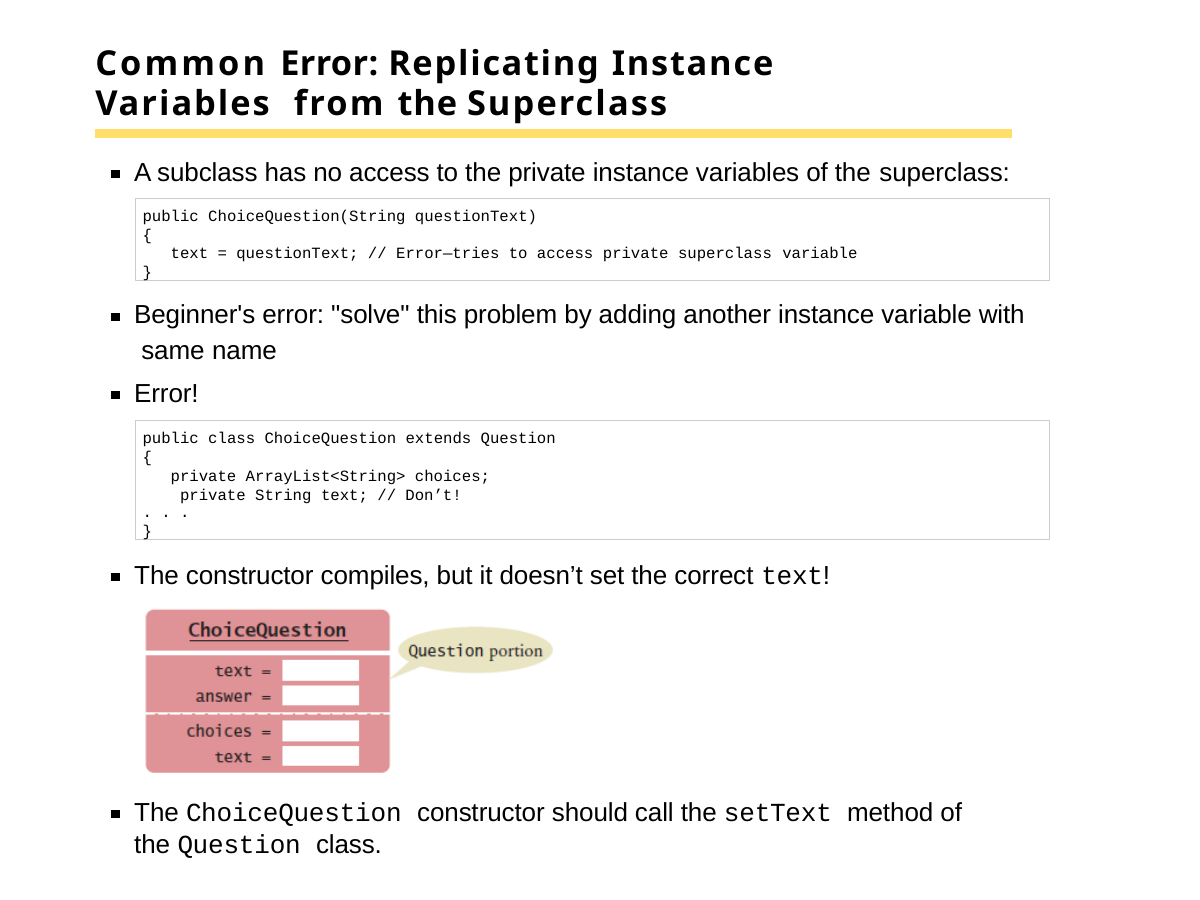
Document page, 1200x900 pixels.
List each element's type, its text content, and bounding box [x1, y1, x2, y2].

text_box A subclass has no access to the private instance variables of the superclass: [132, 155, 1017, 188]
text_box public ChoiceQuestion(String questionText) { text = questionText; // Error—tries to access private superclass variable } [135, 198, 1050, 281]
text_box The constructor compiles, but it doesn’t set the correct text! [132, 558, 836, 590]
title Common Error: Replicating Instance Variables from the Superclass [93, 41, 913, 193]
text_box public class ChoiceQuestion extends Question { private ArrayList<String> choices; private String text; // Don’t! . . . } [135, 420, 1050, 540]
text_box Beginner's error: "solve" this problem by adding another instance variable with same name Error! [132, 293, 1032, 408]
text_box [134, 596, 568, 781]
text_box The ChoiceQuestion constructor should call the setText method of the Question class. [132, 795, 998, 890]
